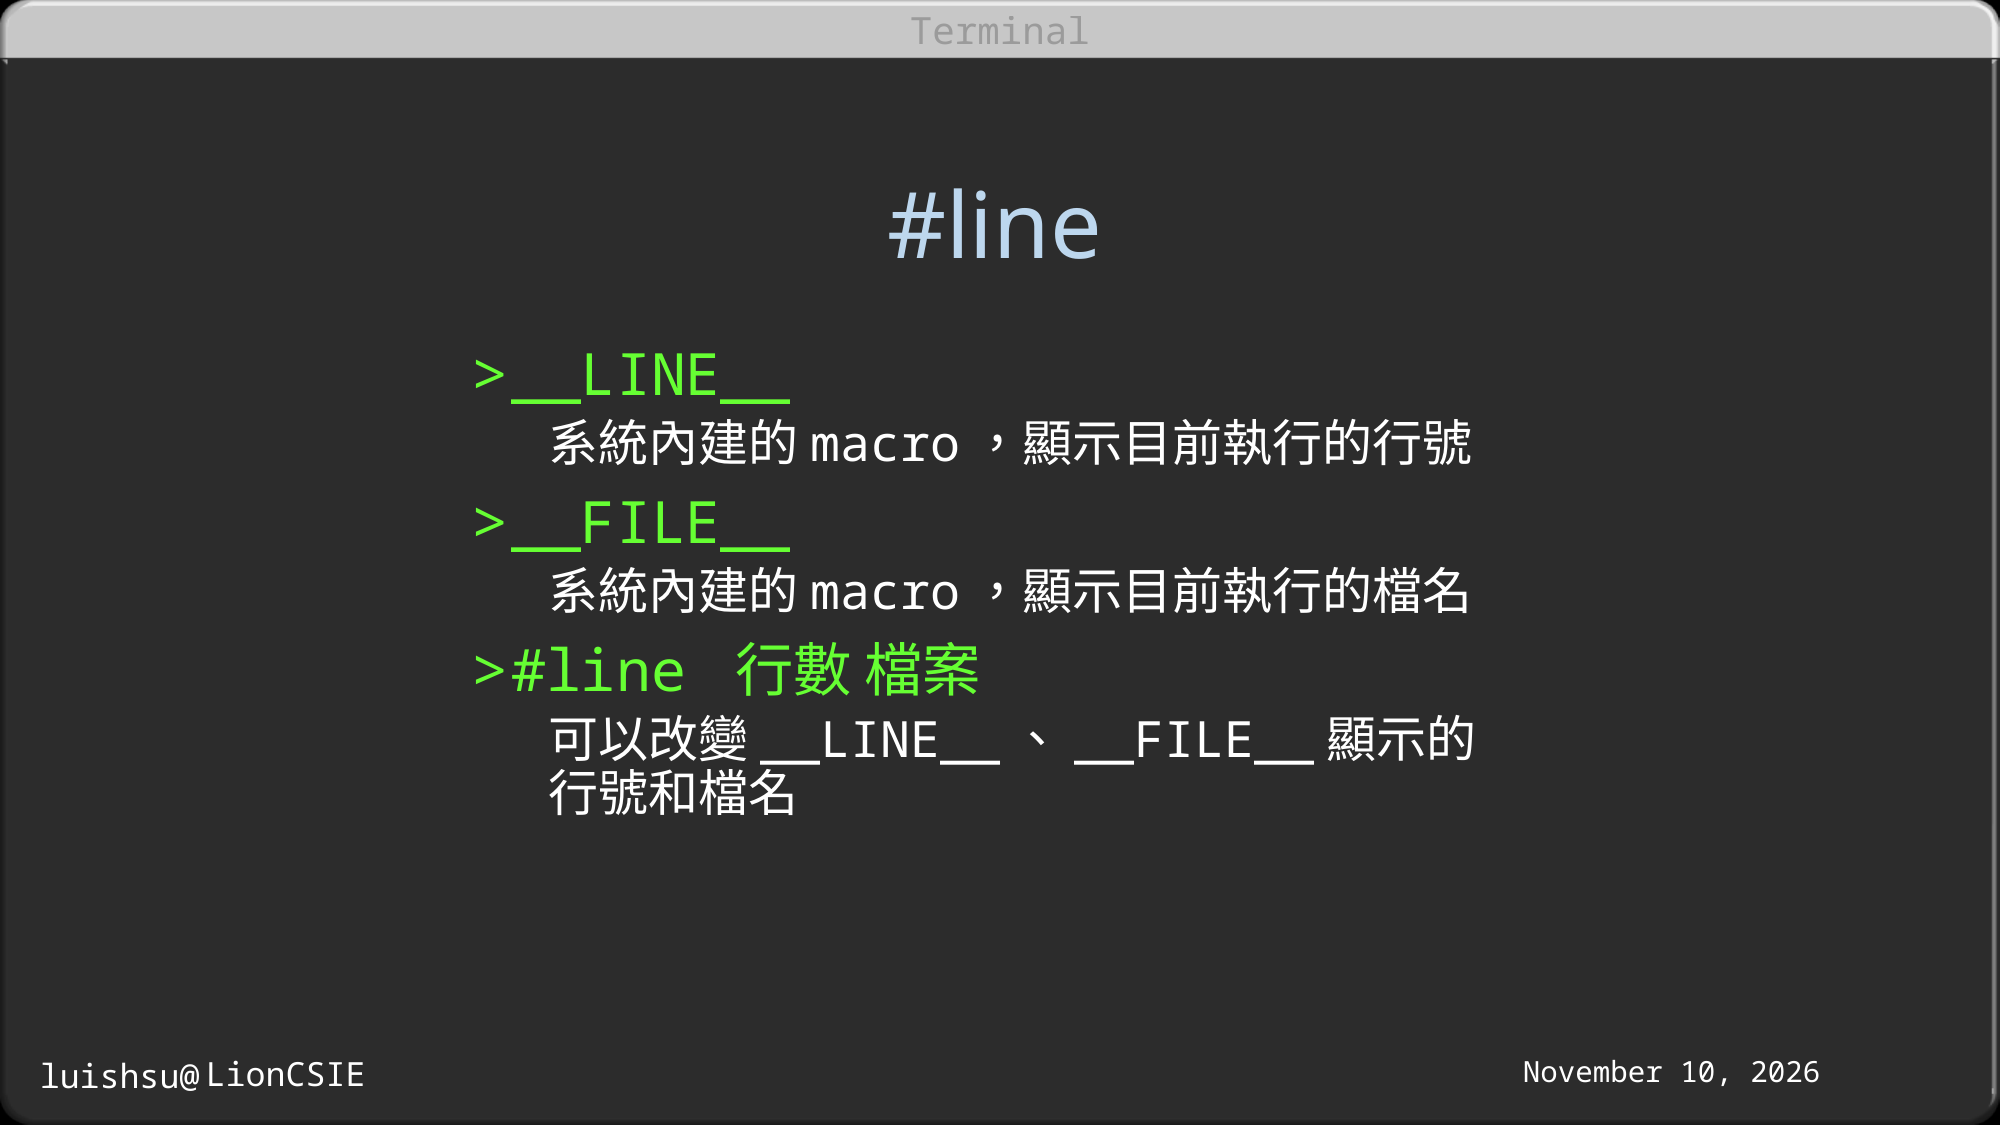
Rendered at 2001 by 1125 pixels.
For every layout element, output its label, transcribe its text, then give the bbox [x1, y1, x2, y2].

title #line [24, 120, 1965, 338]
picture [0, 0, 2000, 1125]
list __LINE__ 系統內建的macro，顯示目前執行的行號 __FILE__ 系統內建的macro，顯示目前執行的檔名 #line 行數 檔案 可以改變__LINE__、__FILE__顯示的行號和檔名 [458, 337, 1532, 942]
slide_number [1385, 1043, 1836, 1104]
footer LionCSIE [190, 1043, 454, 1104]
